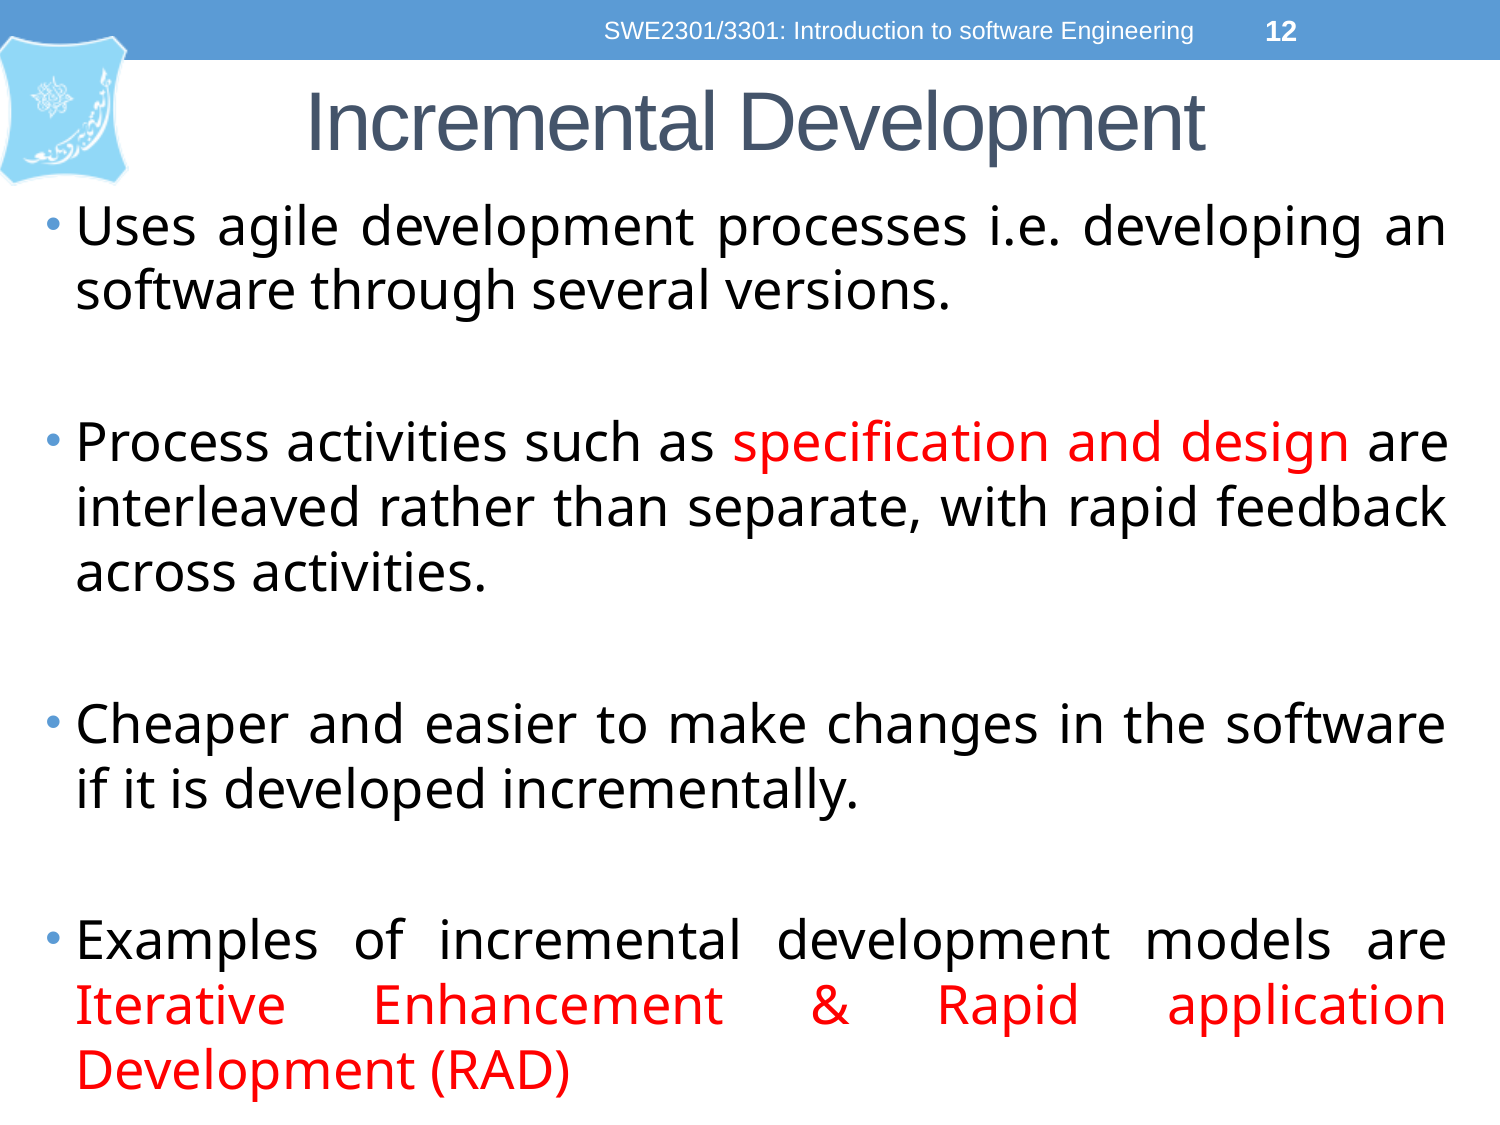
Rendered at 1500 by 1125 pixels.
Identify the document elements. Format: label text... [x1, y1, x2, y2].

picture [0, 36, 129, 186]
list Uses agile development processes i.e. developing an software through several versions. Process activities such as specification and design are interleaved rather than separate, with rapid feedback across activities. Cheaper and easier to make changes in the software if it is developed incrementally. Examples of incremental development models are Iterative Enhancement & Rapid application Development (RAD) [30, 183, 1465, 1081]
title Incremental Development [80, 63, 1431, 172]
footer SWE2301/3301: Introduction to software Engineering [562, 3, 1238, 57]
slide_number 12 [1250, 3, 1425, 57]
